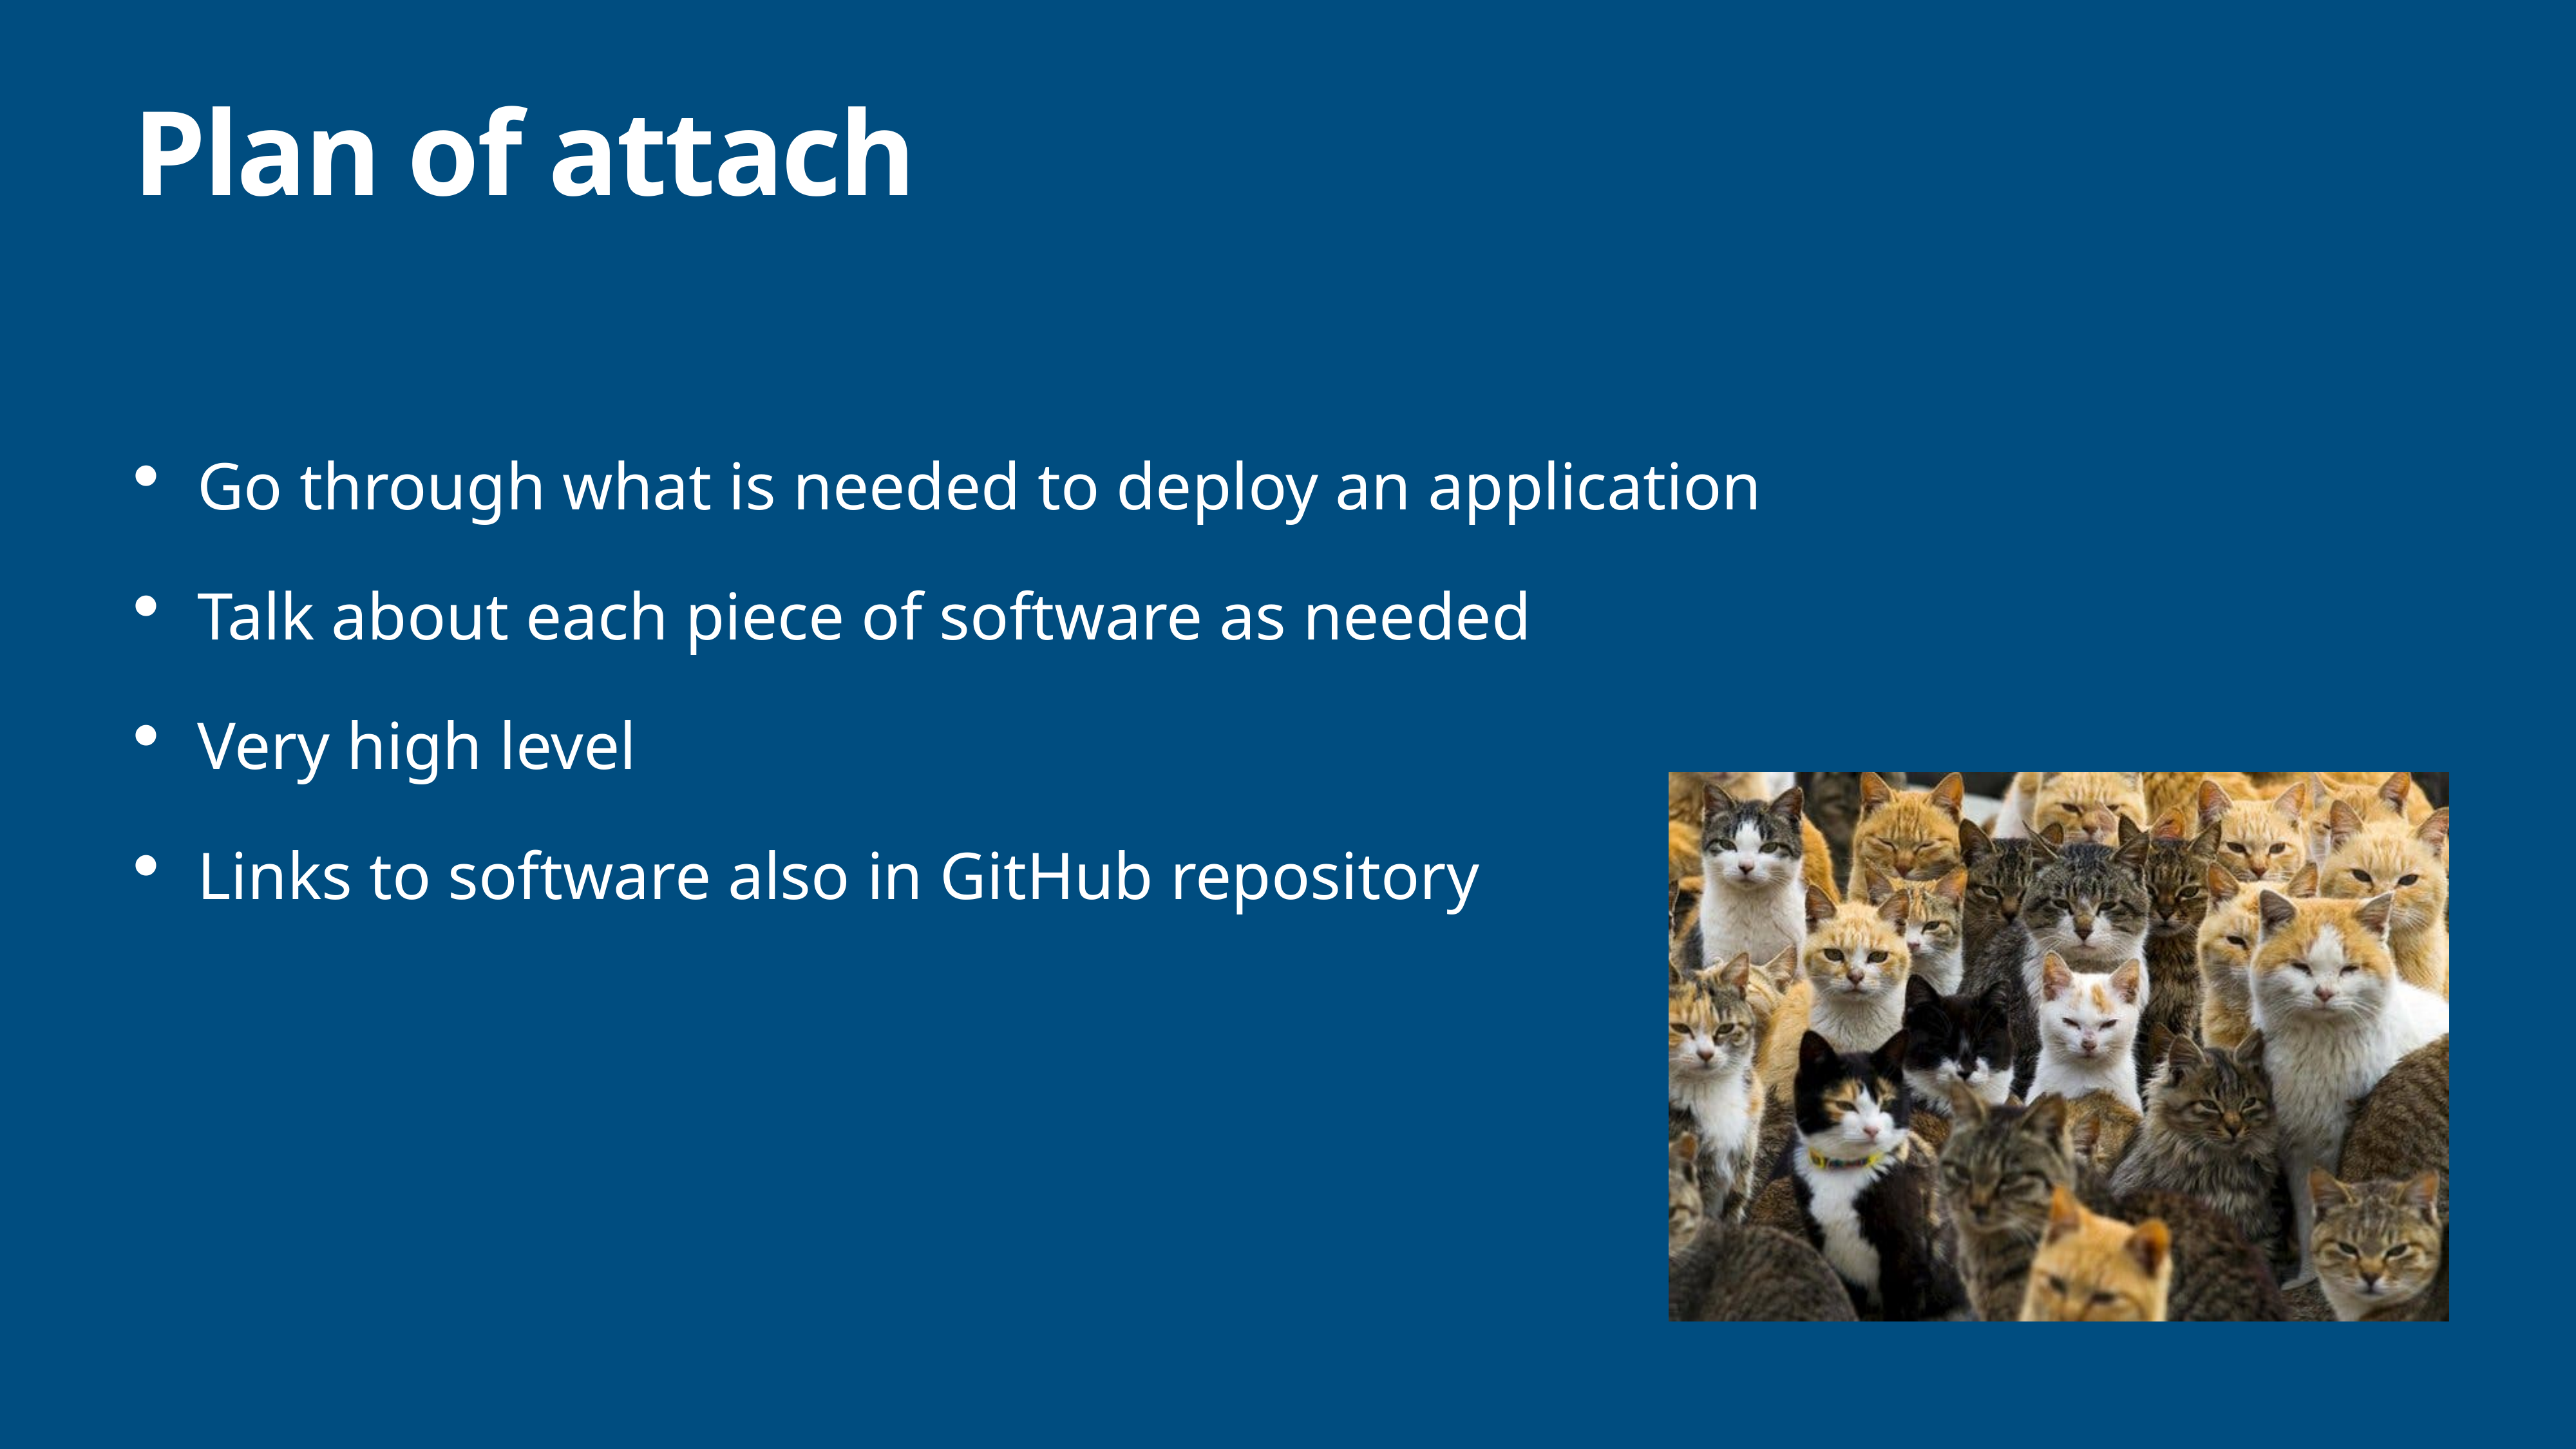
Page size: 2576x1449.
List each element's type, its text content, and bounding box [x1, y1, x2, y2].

list Go through what is needed to deploy an application Talk about each piece of software as needed Very high level Links to software also in GitHub repository [127, 448, 2449, 1321]
title Plan of attach [127, 100, 2449, 252]
picture [1669, 772, 2449, 1321]
